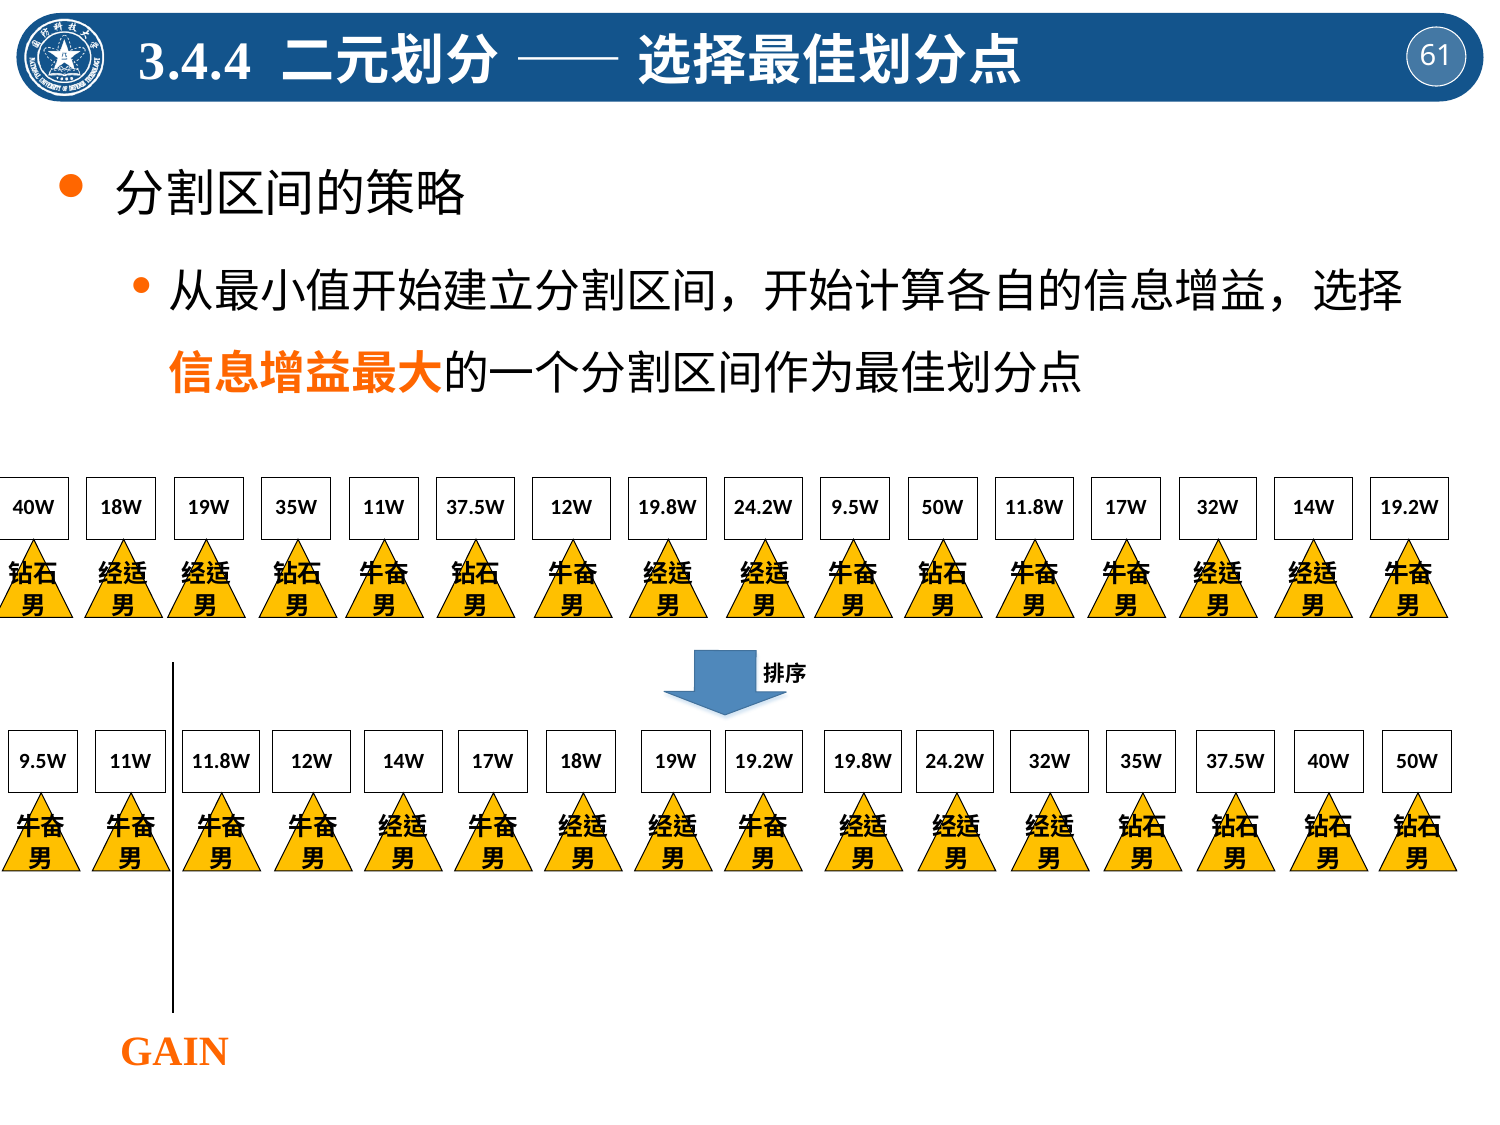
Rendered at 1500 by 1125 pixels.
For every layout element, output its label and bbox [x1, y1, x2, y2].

picture [0, 474, 1451, 631]
text_box [124, 17, 1250, 98]
text_box [82, 1016, 267, 1082]
picture [0, 646, 1458, 885]
picture [16, 9, 111, 104]
text_box [41, 123, 1459, 407]
